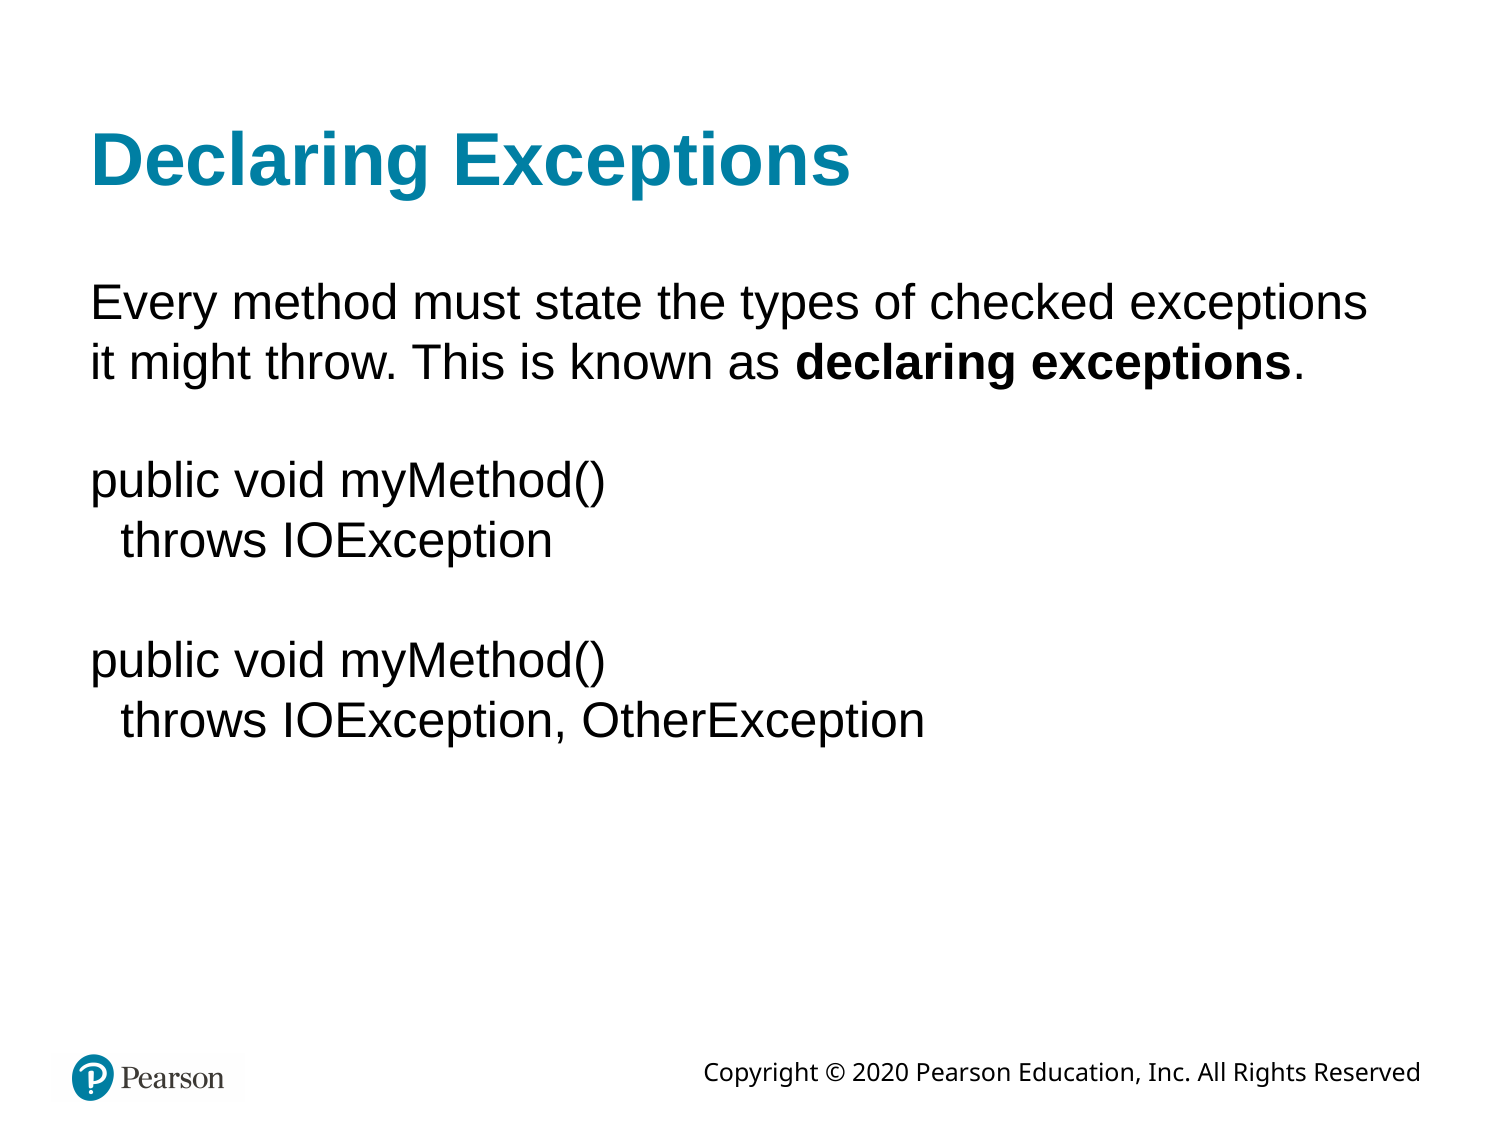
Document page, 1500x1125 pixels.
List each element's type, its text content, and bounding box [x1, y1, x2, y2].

title Declaring Exceptions [75, 35, 1425, 216]
picture [51, 1053, 245, 1102]
list Every method must state the types of checked exceptions it might throw. This is known as declaring exceptions. [75, 254, 1409, 410]
list public void myMethod() throws IOException [75, 432, 679, 581]
list public void myMethod() throws IOException, OtherException [75, 612, 951, 770]
